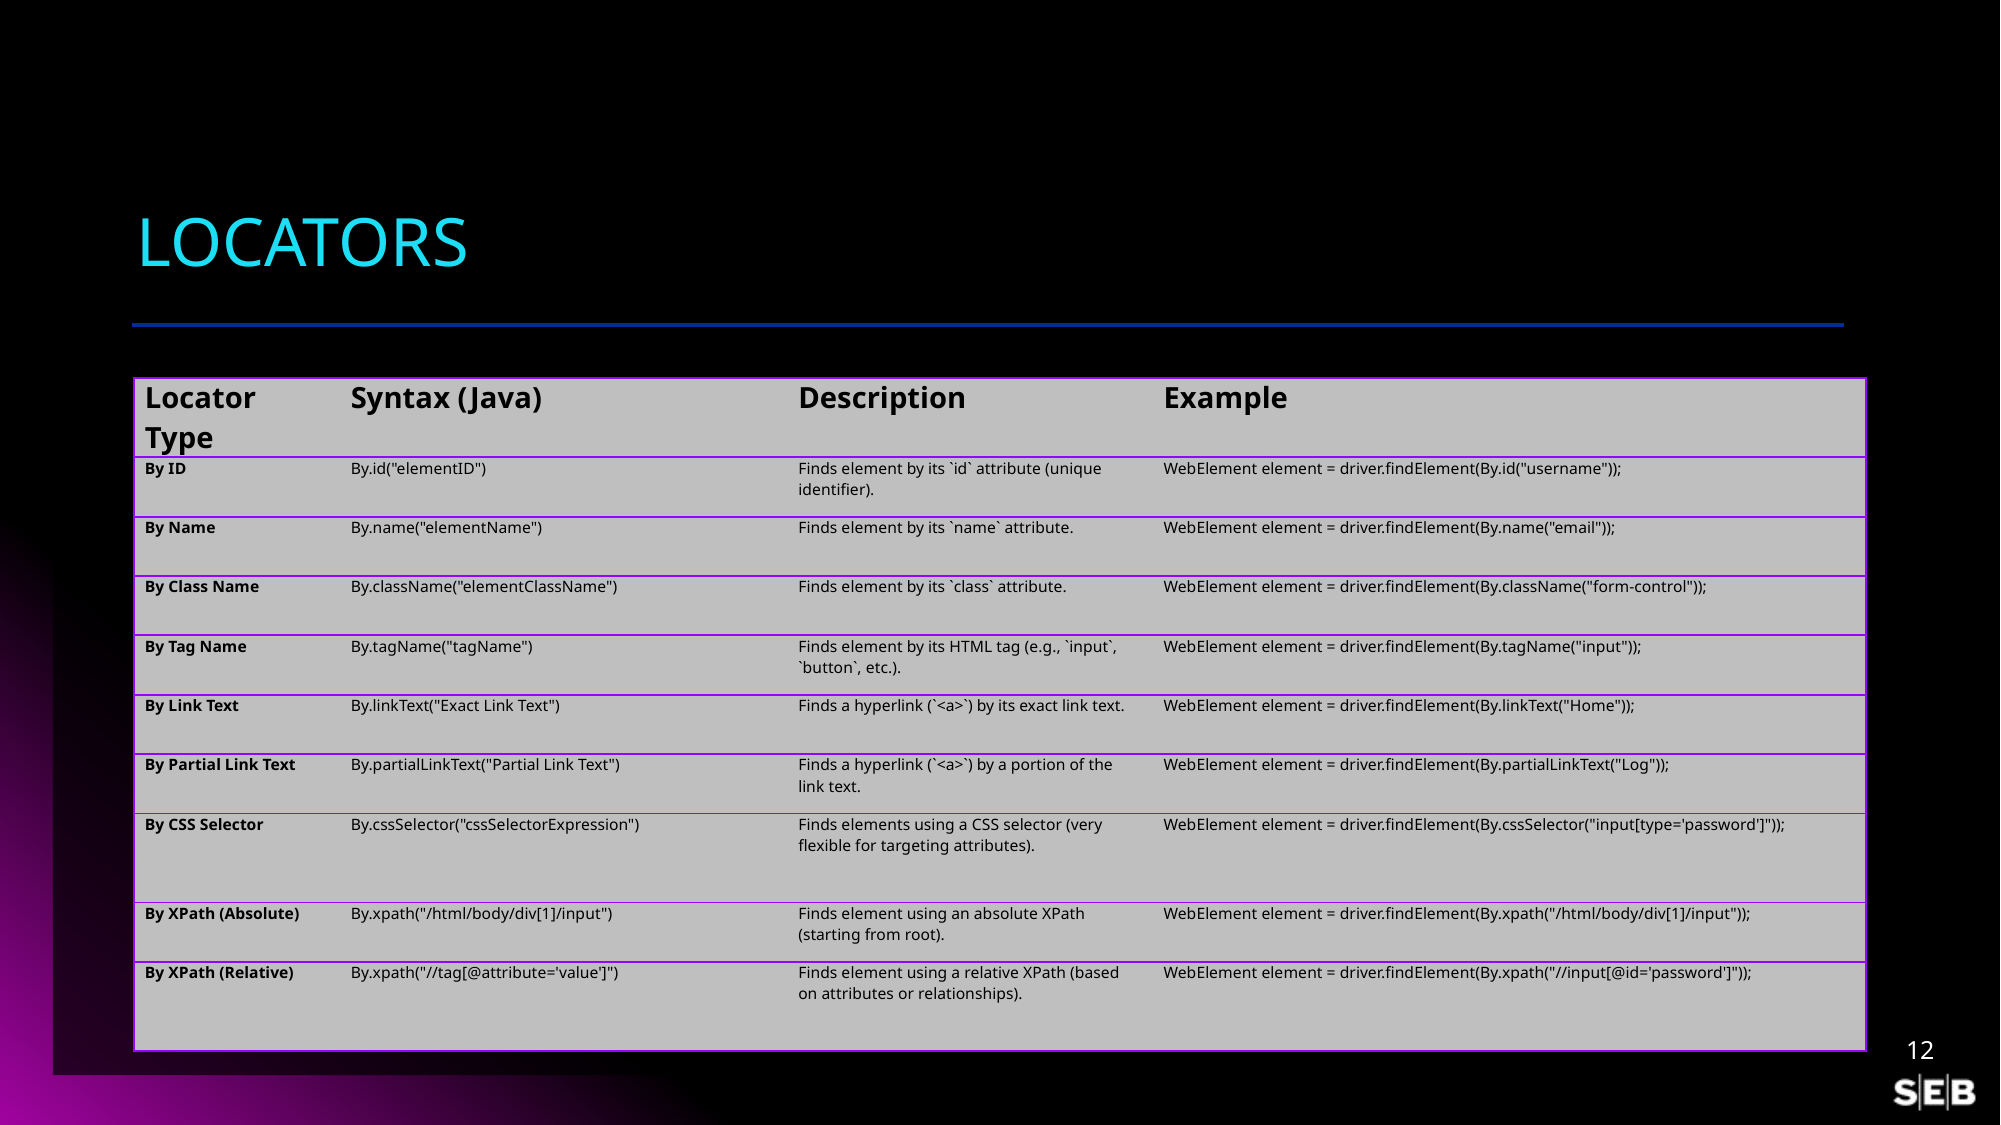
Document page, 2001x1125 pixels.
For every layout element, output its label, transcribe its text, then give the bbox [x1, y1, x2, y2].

table_cell WebElement element = driver.findElement(By.linkText("Home")); [1152, 696, 1865, 753]
table_cell Finds elements using a CSS selector (very flexible for targeting attributes). [787, 814, 1152, 902]
table_cell By.linkText("Exact Link Text") [340, 696, 787, 753]
table_cell Finds element by its `name` attribute. [787, 518, 1152, 575]
table_header Description [787, 379, 1152, 456]
table_cell WebElement element = driver.findElement(By.cssSelector("input[type='password']")); [1152, 814, 1865, 902]
table_cell Finds element using an absolute XPath (starting from root). [787, 903, 1152, 961]
table_cell By Tag Name [135, 636, 340, 694]
table_cell By.id("elementID") [340, 458, 787, 516]
title LOCATORS [121, 70, 1845, 289]
table_cell By.tagName("tagName") [340, 636, 787, 694]
table_cell Finds a hyperlink (`<a>`) by a portion of the link text. [787, 755, 1152, 813]
table_header Example [1152, 379, 1865, 456]
table_cell By.xpath("/html/body/div[1]/input") [340, 903, 787, 961]
table_cell WebElement element = driver.findElement(By.name("email")); [1152, 518, 1865, 575]
table_cell WebElement element = driver.findElement(By.className("form-control")); [1152, 577, 1865, 634]
table_cell By ID [135, 458, 340, 516]
picture [1889, 1071, 1982, 1114]
table_cell By XPath (Relative) [135, 963, 340, 1050]
table_cell WebElement element = driver.findElement(By.xpath("/html/body/div[1]/input")); [1152, 903, 1865, 961]
table_cell By.partialLinkText("Partial Link Text") [340, 755, 787, 813]
table_cell By Class Name [135, 577, 340, 634]
table_cell WebElement element = driver.findElement(By.xpath("//input[@id='password']")); [1152, 963, 1865, 1050]
table_cell By XPath (Absolute) [135, 903, 340, 961]
table_cell WebElement element = driver.findElement(By.partialLinkText("Log")); [1152, 755, 1865, 813]
table_cell Finds a hyperlink (`<a>`) by its exact link text. [787, 696, 1152, 753]
table_cell By.className("elementClassName") [340, 577, 787, 634]
table_cell Finds element using a relative XPath (based on attributes or relationships). [787, 963, 1152, 1050]
table_cell Finds element by its `class` attribute. [787, 577, 1152, 634]
table_cell By CSS Selector [135, 814, 340, 902]
table_header Syntax (Java) [340, 379, 787, 456]
table_cell By Name [135, 518, 340, 575]
table_cell Finds element by its HTML tag (e.g., `input`, `button`, etc.). [787, 636, 1152, 694]
table_cell By.name("elementName") [340, 518, 787, 575]
table_cell By.cssSelector("cssSelectorExpression") [340, 814, 787, 902]
table_cell WebElement element = driver.findElement(By.id("username")); [1152, 458, 1865, 516]
table_cell By Partial Link Text [135, 755, 340, 813]
table_header Locator Type [135, 379, 340, 456]
table_cell By Link Text [135, 696, 340, 753]
slide_number 12 [1499, 1021, 1950, 1082]
table_cell Finds element by its `id` attribute (unique identifier). [787, 458, 1152, 516]
table_cell By.xpath("//tag[@attribute='value']") [340, 963, 787, 1050]
table_cell WebElement element = driver.findElement(By.tagName("input")); [1152, 636, 1865, 694]
